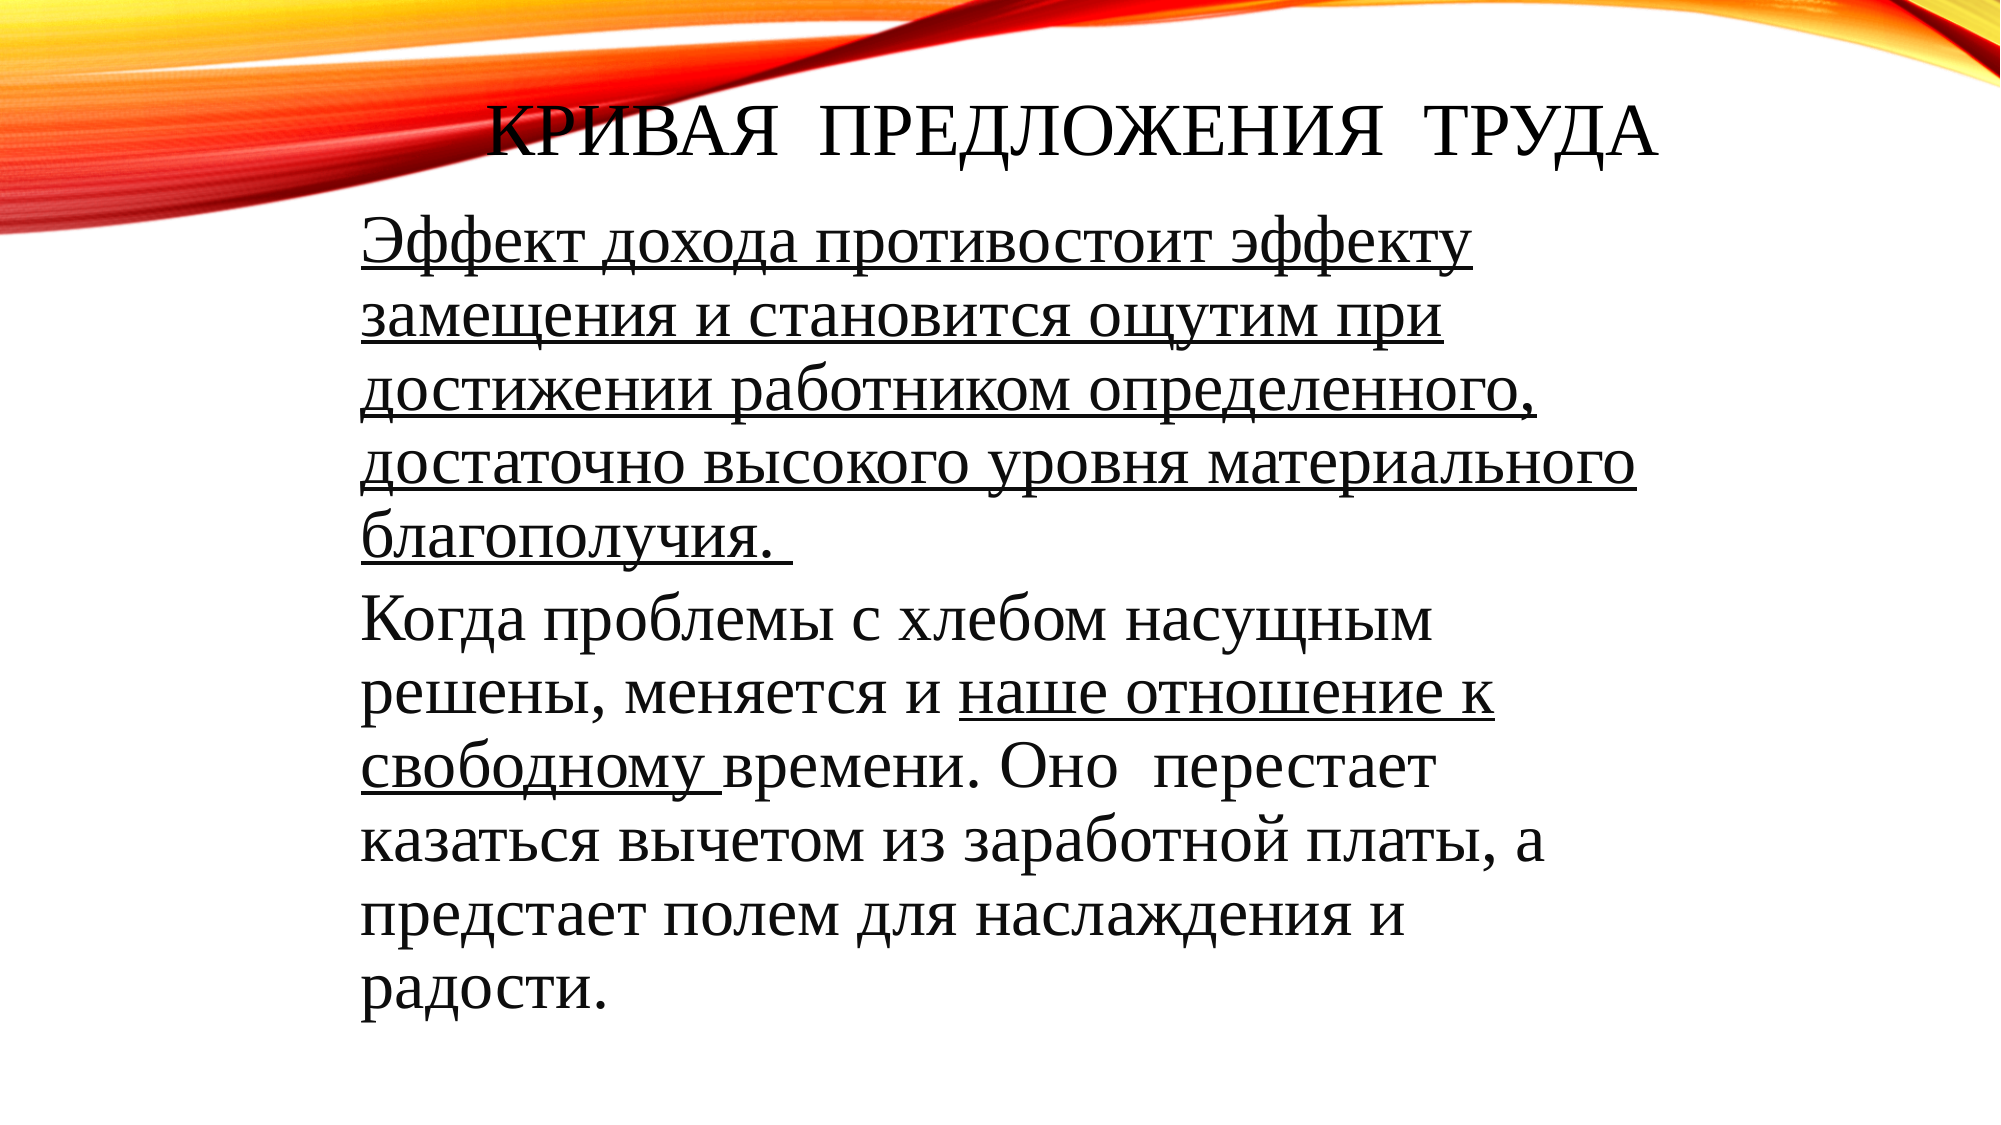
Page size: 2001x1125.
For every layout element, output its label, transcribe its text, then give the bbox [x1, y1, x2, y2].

title Кривая предложения труда [324, 78, 1675, 185]
list Эффект дохода противостоит эффекту замещения и становится ощутим при достижении работником определенного, достаточно высокого уровня материального благополучия. Когда проблемы с хлебом насущным решены, меняется и наше отношение к свободному времени. Оно перестает казаться вычетом из заработной платы, а предстает полем для наслаждения и радости. [279, 196, 1677, 1035]
picture [0, 0, 2000, 237]
